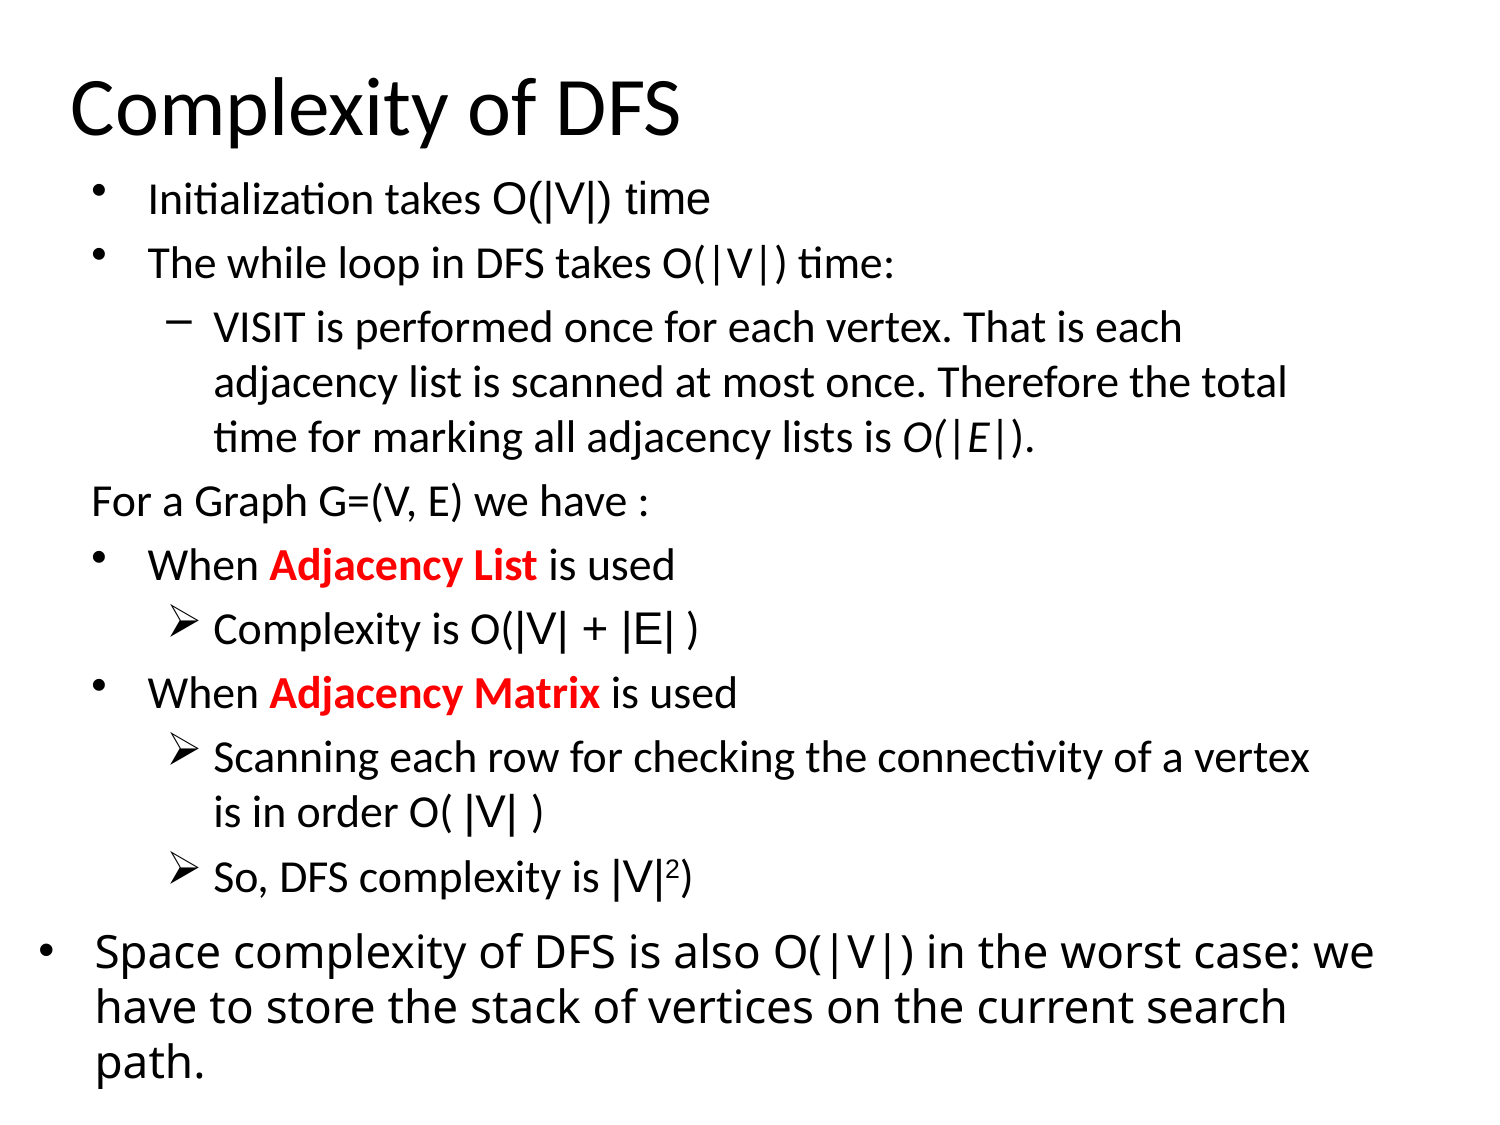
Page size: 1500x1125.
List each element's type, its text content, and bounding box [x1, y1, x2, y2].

text_box Initialization takes O(|V|) time The while loop in DFS takes O(|V|) time: VISIT is performed once for each vertex. That is each adjacency list is scanned at most once. Therefore the total time for marking all adjacency lists is O(|E|). For a Graph G=(V, E) we have : When Adjacency List is used Complexity is O(|V| + |E| ) When Adjacency Matrix is used Scanning each row for checking the connectivity of a vertex is in order O( |V| ) So, DFS complexity is |V|2) [76, 160, 1353, 915]
text_box Space complexity of DFS is also O(|V|) in the worst case: we have to store the stack of vertices on the current search path. [23, 915, 1406, 1095]
title Complexity of DFS [55, 56, 1406, 161]
